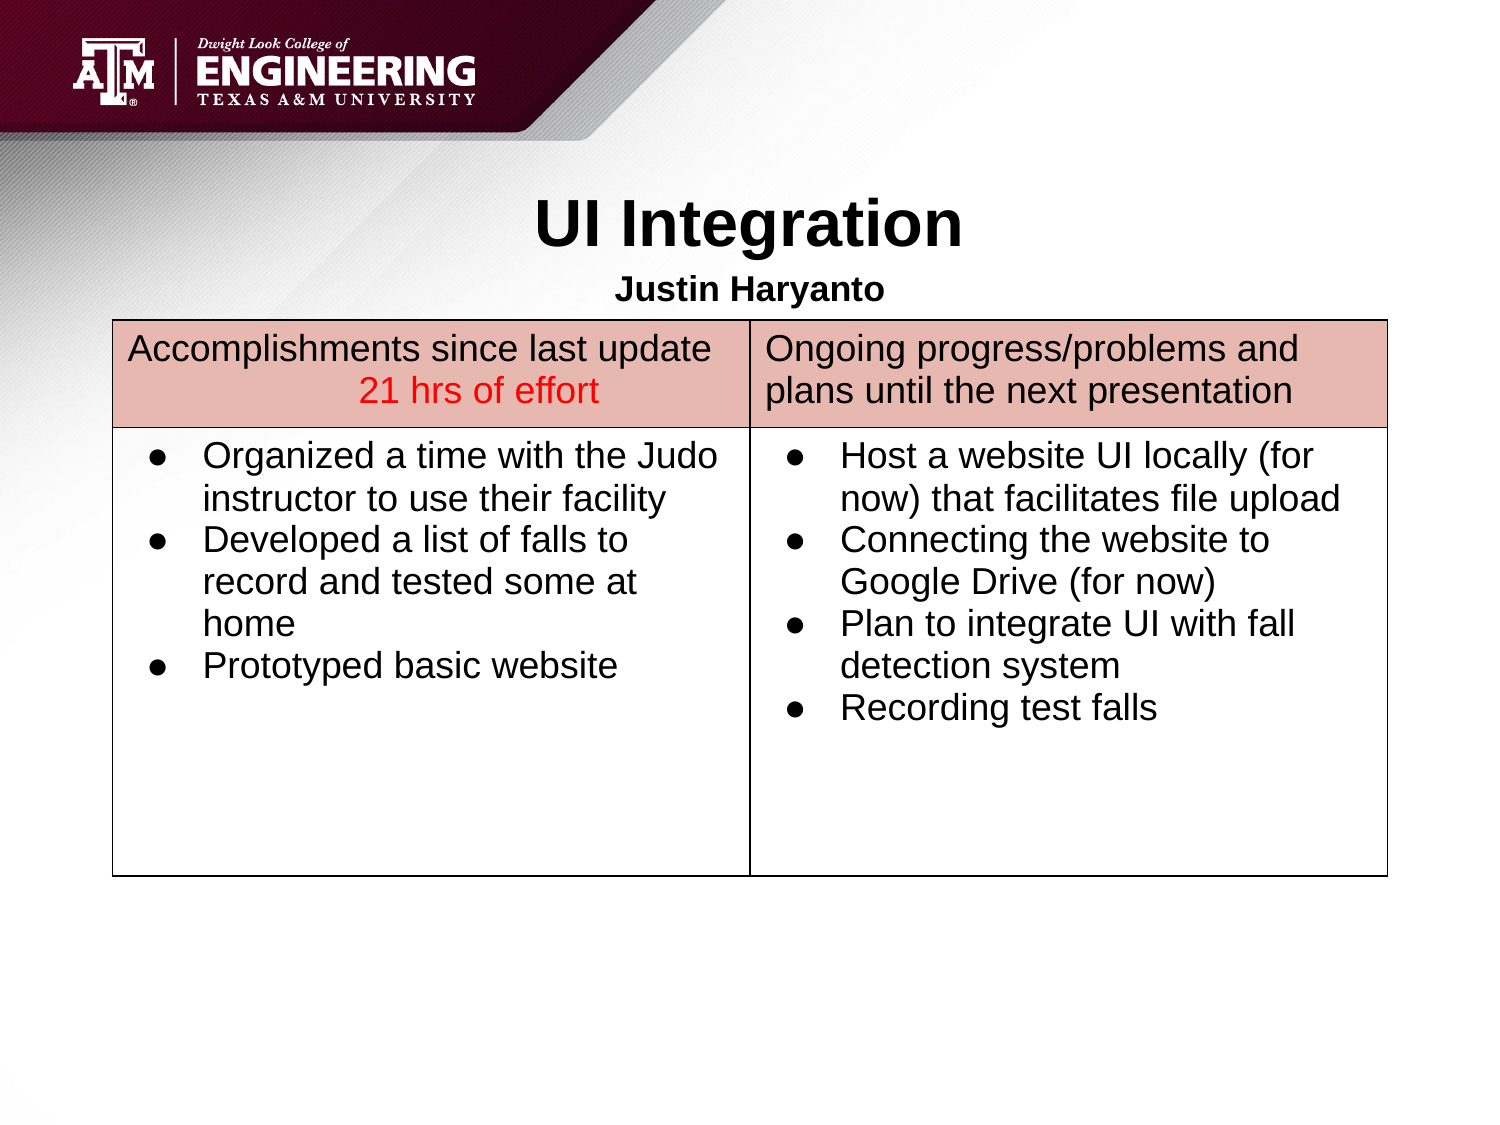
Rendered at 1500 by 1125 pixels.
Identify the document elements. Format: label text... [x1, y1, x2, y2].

table_cell Organized a time with the Judo instructor to use their facility Developed a list of falls to record and tested some at home Prototyped basic website [113, 428, 749, 875]
title UI Integration Justin Haryanto [75, 172, 1425, 304]
table_header Accomplishments since last update 21 hrs of effort [113, 321, 749, 427]
table_cell Host a website UI locally (for now) that facilitates file upload Connecting the website to Google Drive (for now) Plan to integrate UI with fall detection system Recording test falls [751, 428, 1387, 875]
picture [0, 0, 1500, 1125]
table_header Ongoing progress/problems and plans until the next presentation [751, 321, 1387, 427]
